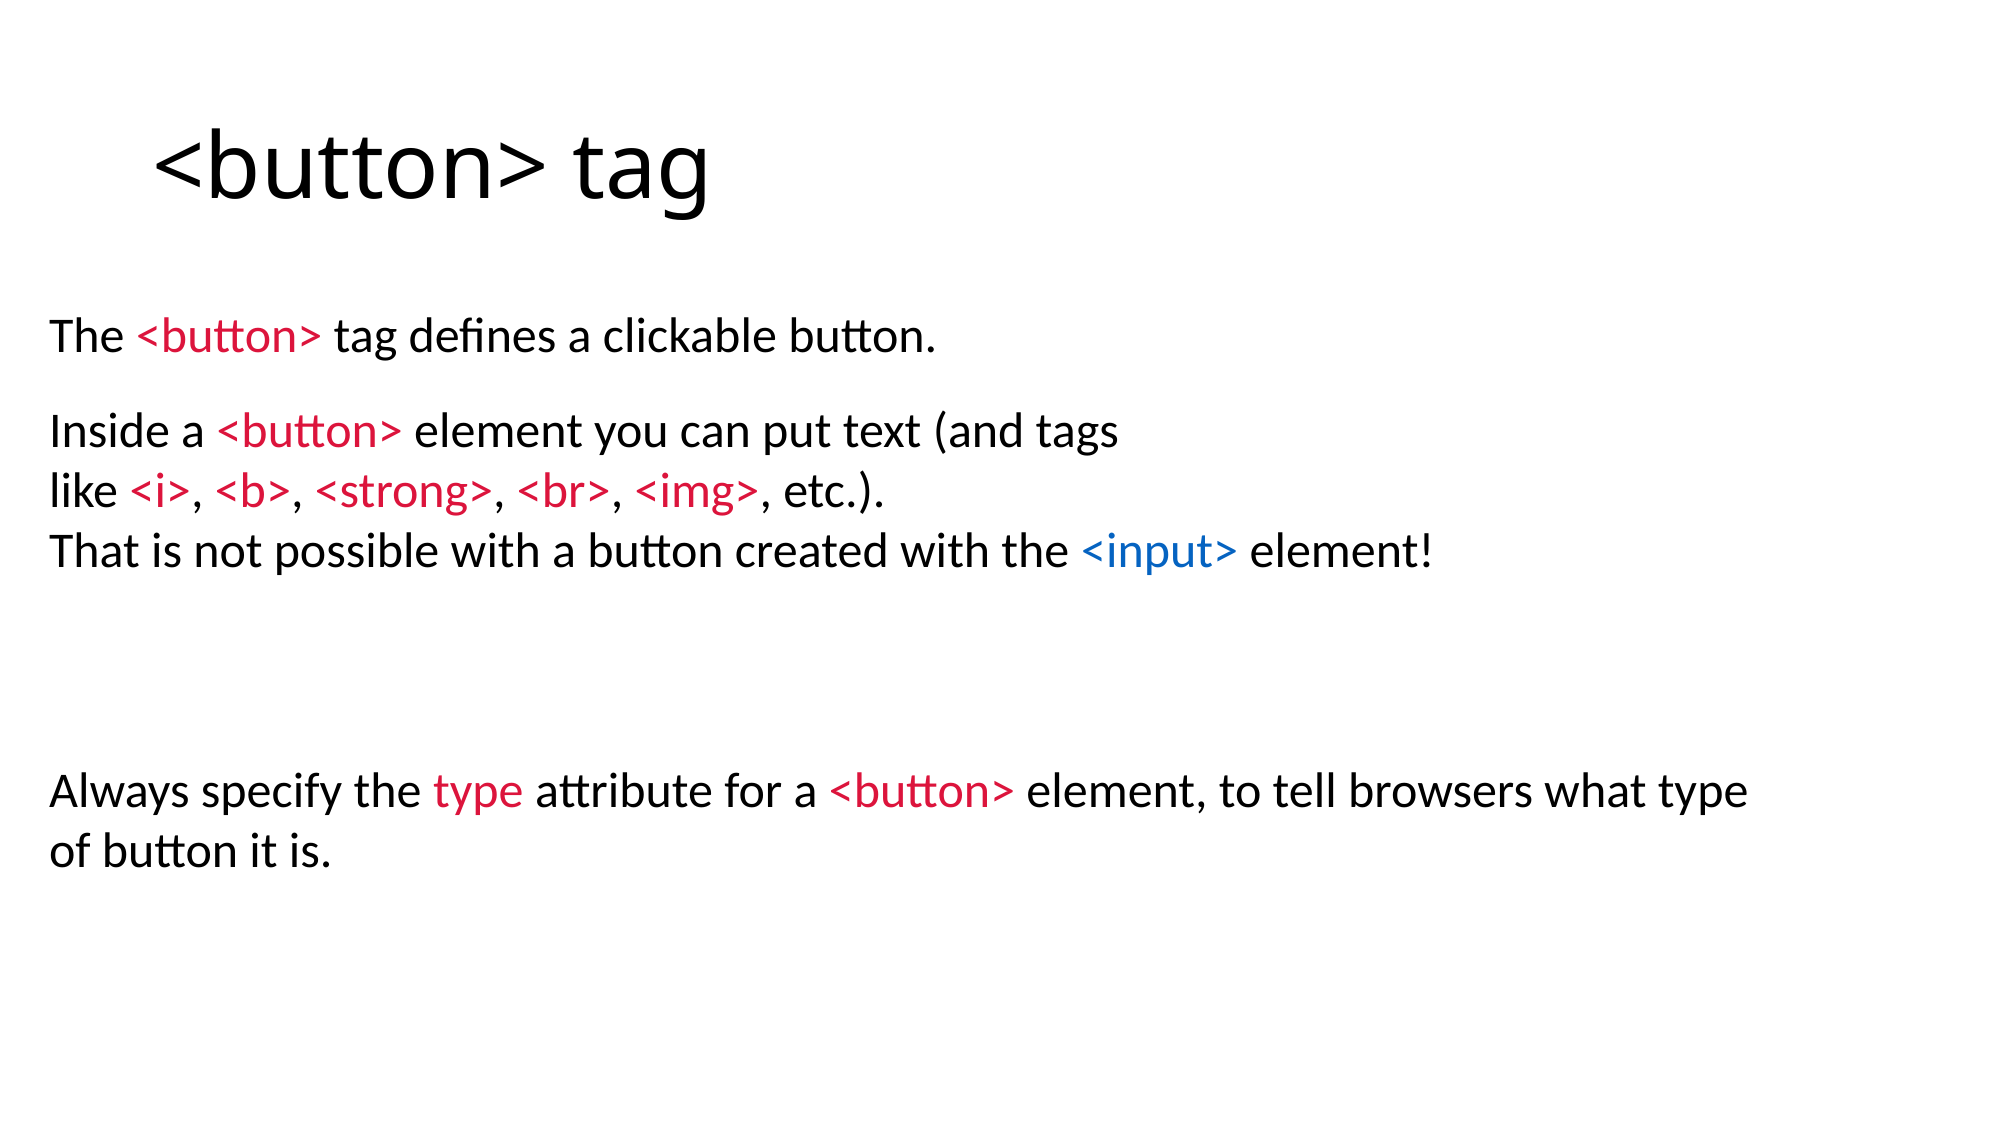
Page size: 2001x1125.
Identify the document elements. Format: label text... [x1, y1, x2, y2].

title <button> tag [137, 59, 1863, 278]
list The <button> tag defines a clickable button. Inside a <button> element you can put text (and tags like <i>, <b>, <strong>, <br>, <img>, etc.). That is not possible with a button created with the <input> element! Always specify the type attribute for a <button> element, to tell browsers what type of button it is. [34, 263, 1779, 917]
